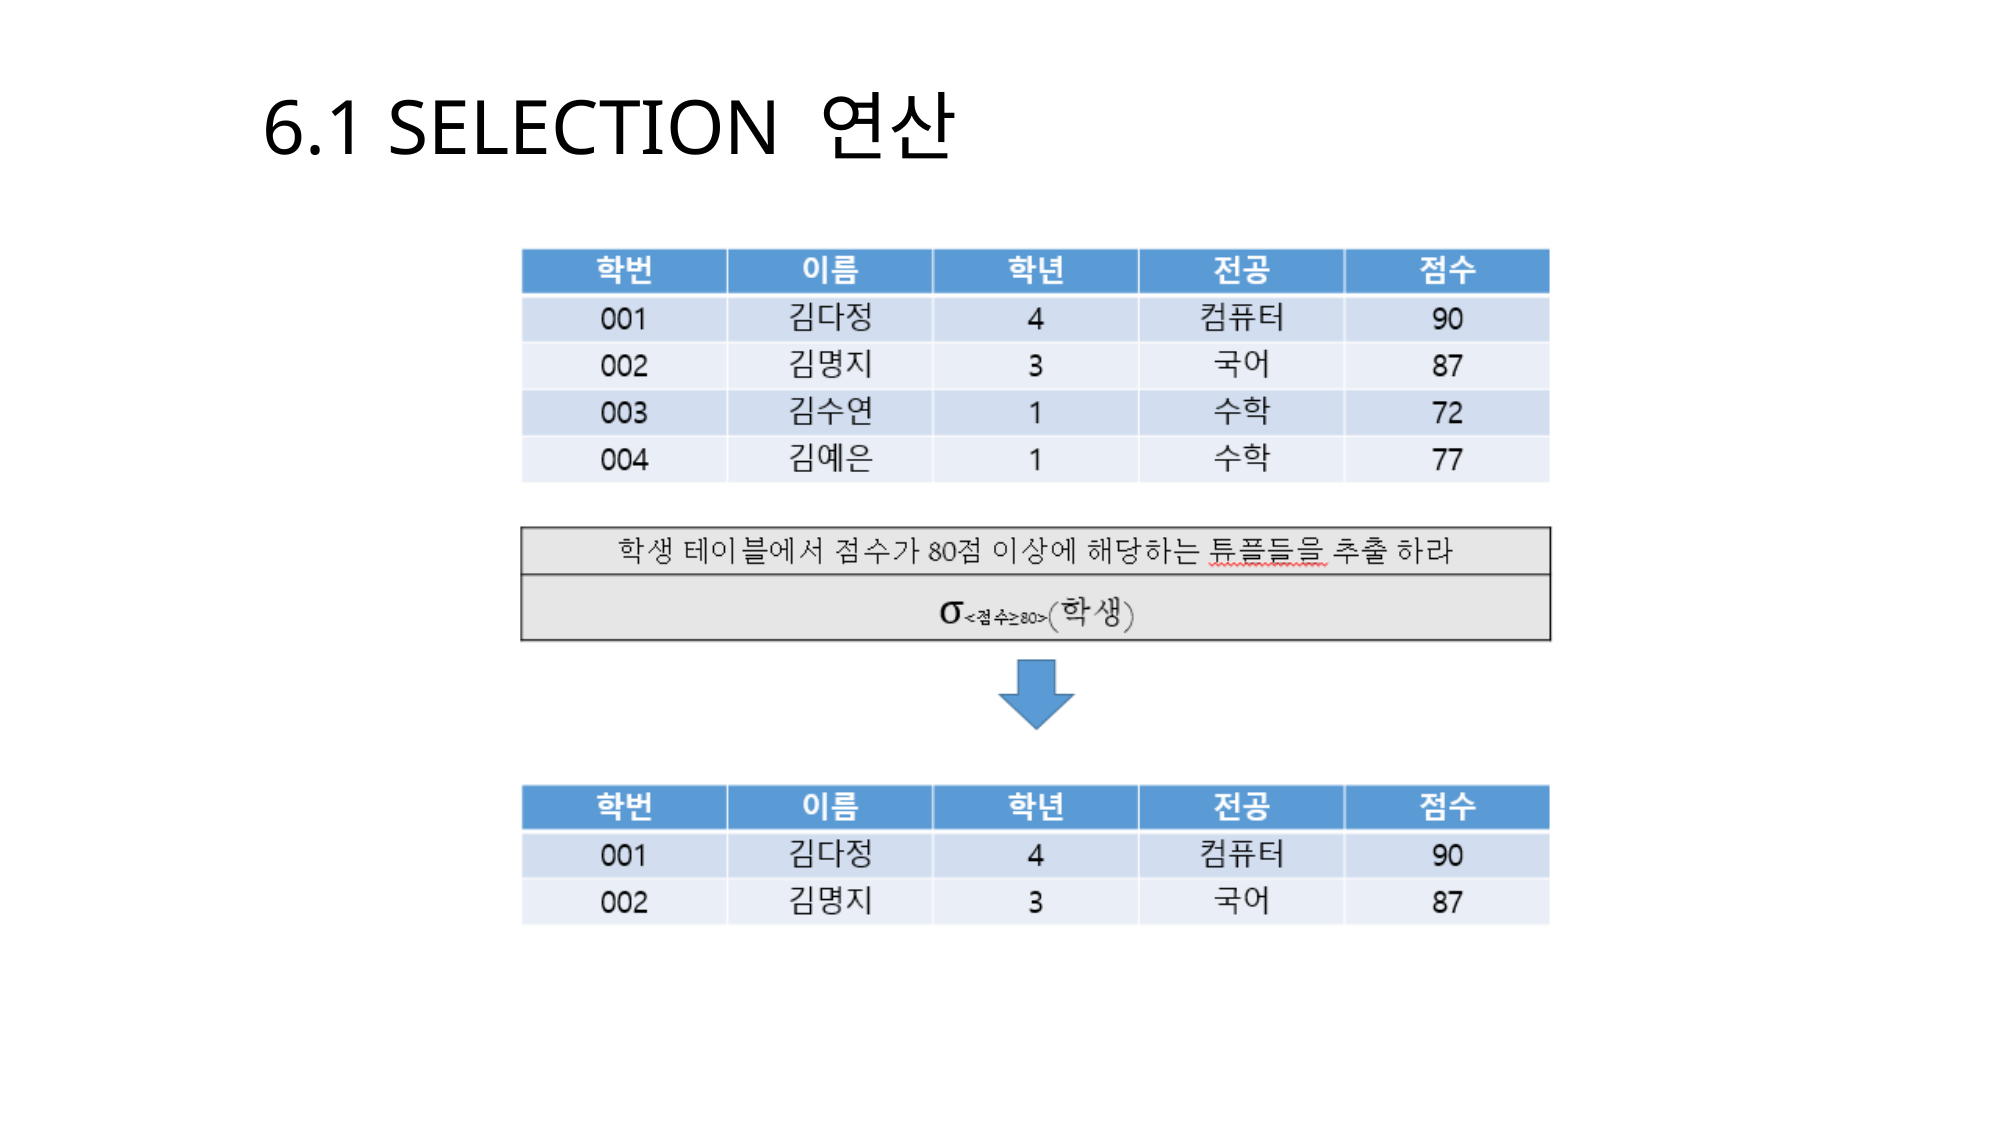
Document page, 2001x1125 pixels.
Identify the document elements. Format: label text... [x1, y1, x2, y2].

text_box 6.1 SELECTION 연산 [247, 72, 1826, 177]
picture [494, 217, 1578, 946]
